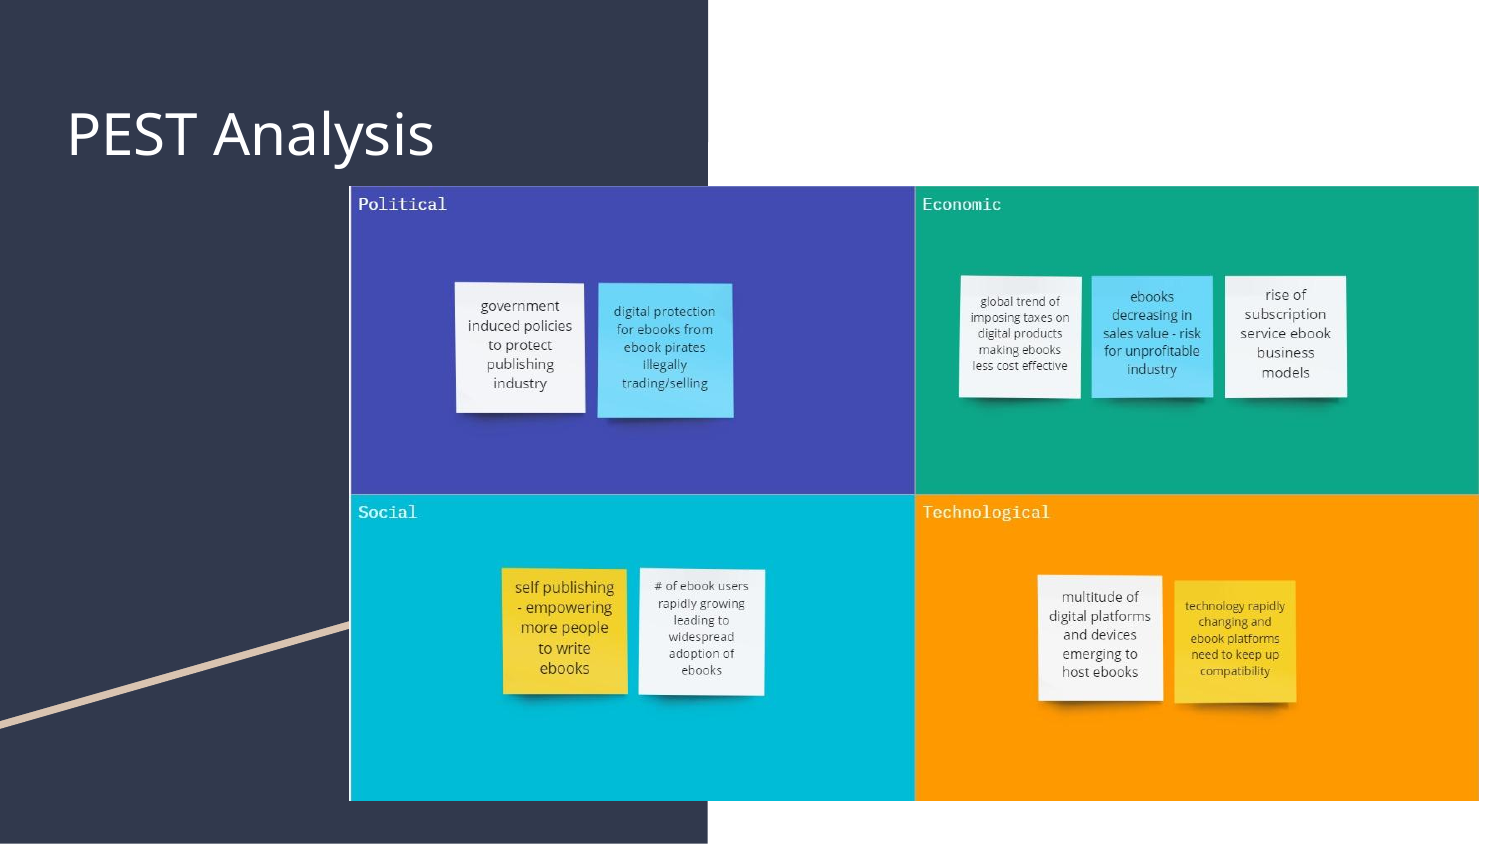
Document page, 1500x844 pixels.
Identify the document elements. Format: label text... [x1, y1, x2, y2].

picture [349, 186, 1479, 801]
title PEST Analysis [51, 82, 660, 494]
